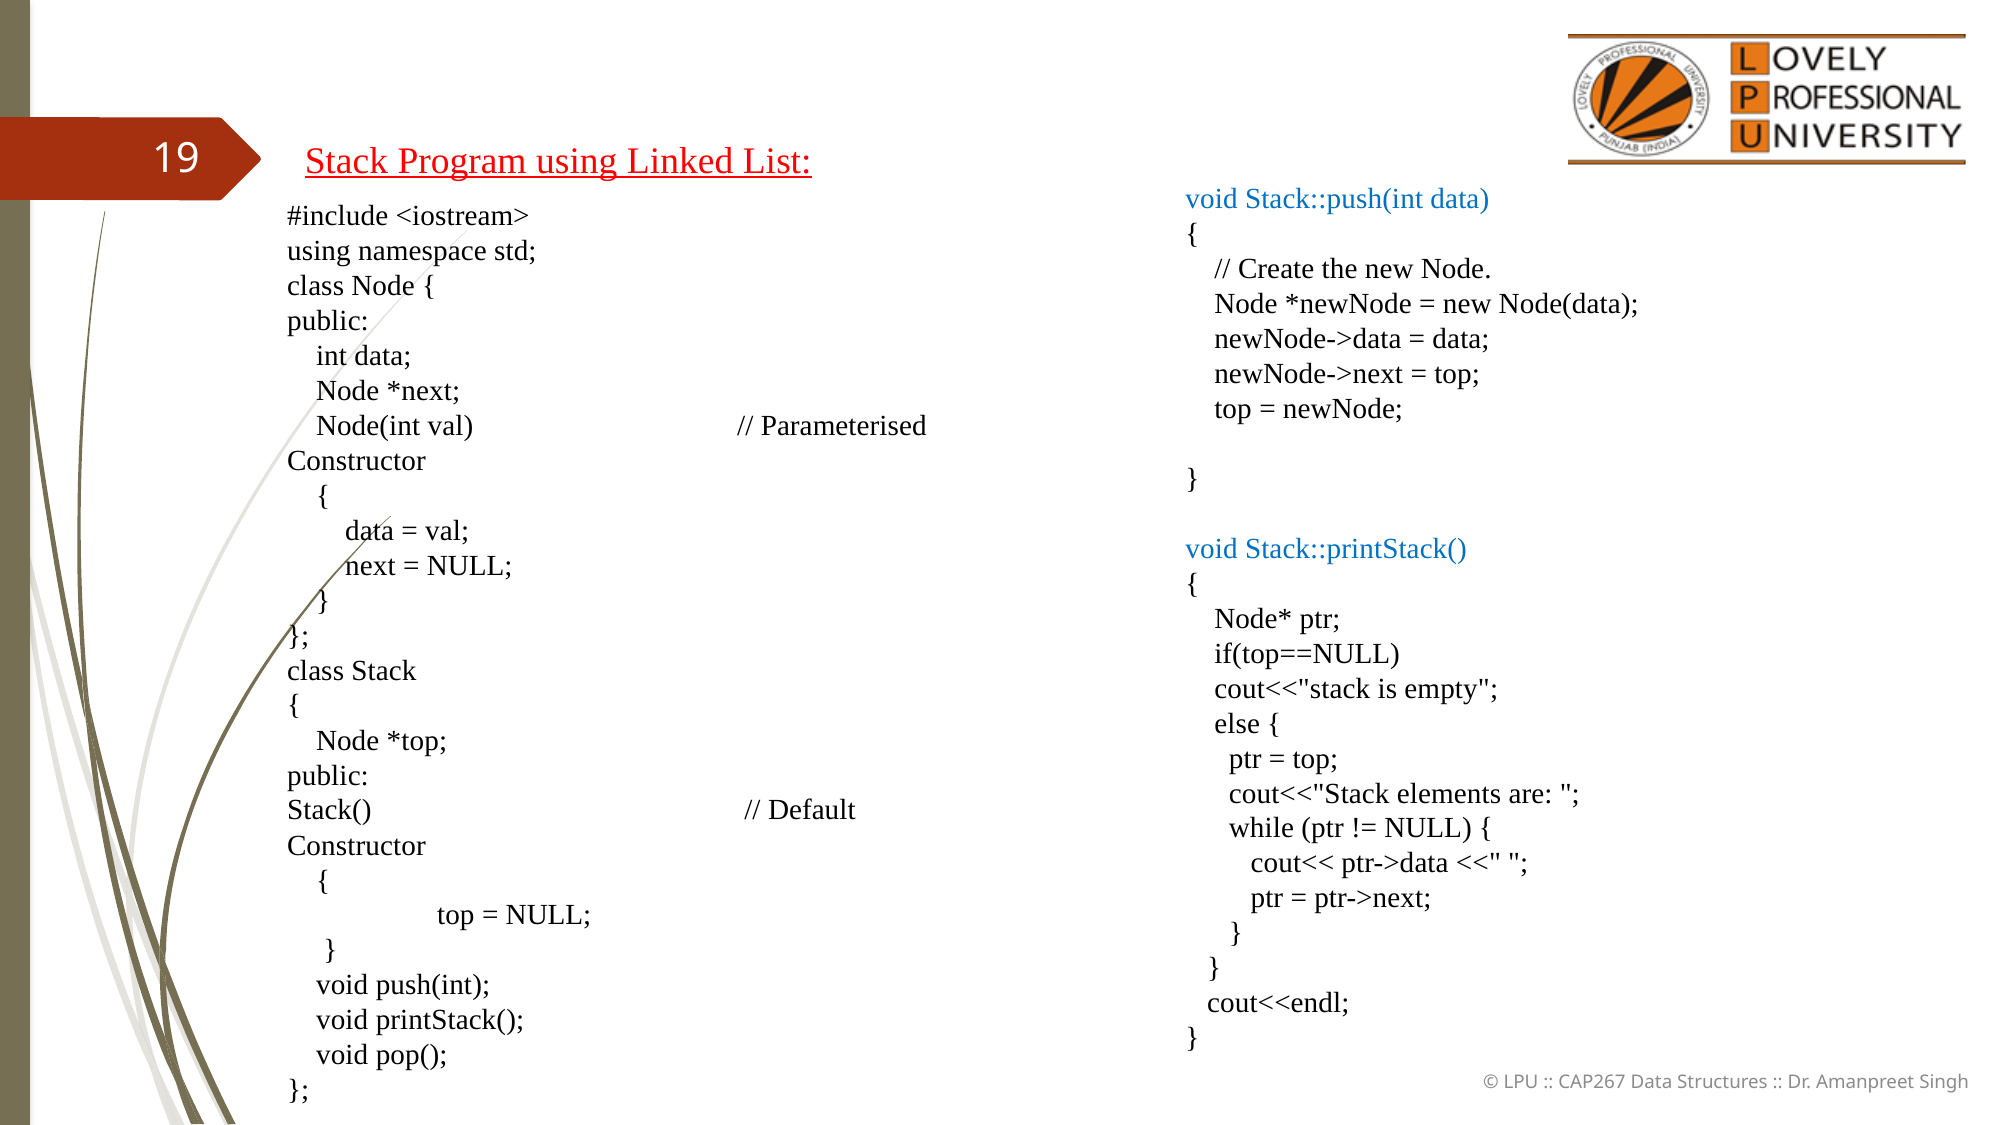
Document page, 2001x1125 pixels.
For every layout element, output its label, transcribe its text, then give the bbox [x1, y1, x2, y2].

picture [1568, 34, 1970, 168]
text_box void Stack::push(int data) { // Create the new Node. Node *newNode = new Node(data); newNode->data = data; newNode->next = top; top = newNode; } void Stack::printStack() { Node* ptr; if(top==NULL) cout<<"stack is empty"; else { ptr = top; cout<<"Stack elements are: "; while (ptr != NULL) { cout<< ptr->data <<" "; ptr = ptr->next; } } cout<<endl; } [1170, 172, 1854, 1061]
slide_number © LPU :: CAP267 Data Structures :: Dr. Amanpreet Singh [1201, 1050, 1984, 1112]
text_box Stack Program using Linked List: [289, 128, 828, 189]
slide_number 19 [87, 129, 216, 190]
text_box #include <iostream> using namespace std; class Node { public: int data; Node *next; Node(int val) // Parameterised Constructor { data = val; next = NULL; } }; class Stack { Node *top; public: Stack() // Default Constructor { top = NULL; } void push(int); void printStack(); void pop(); }; [272, 189, 994, 1113]
